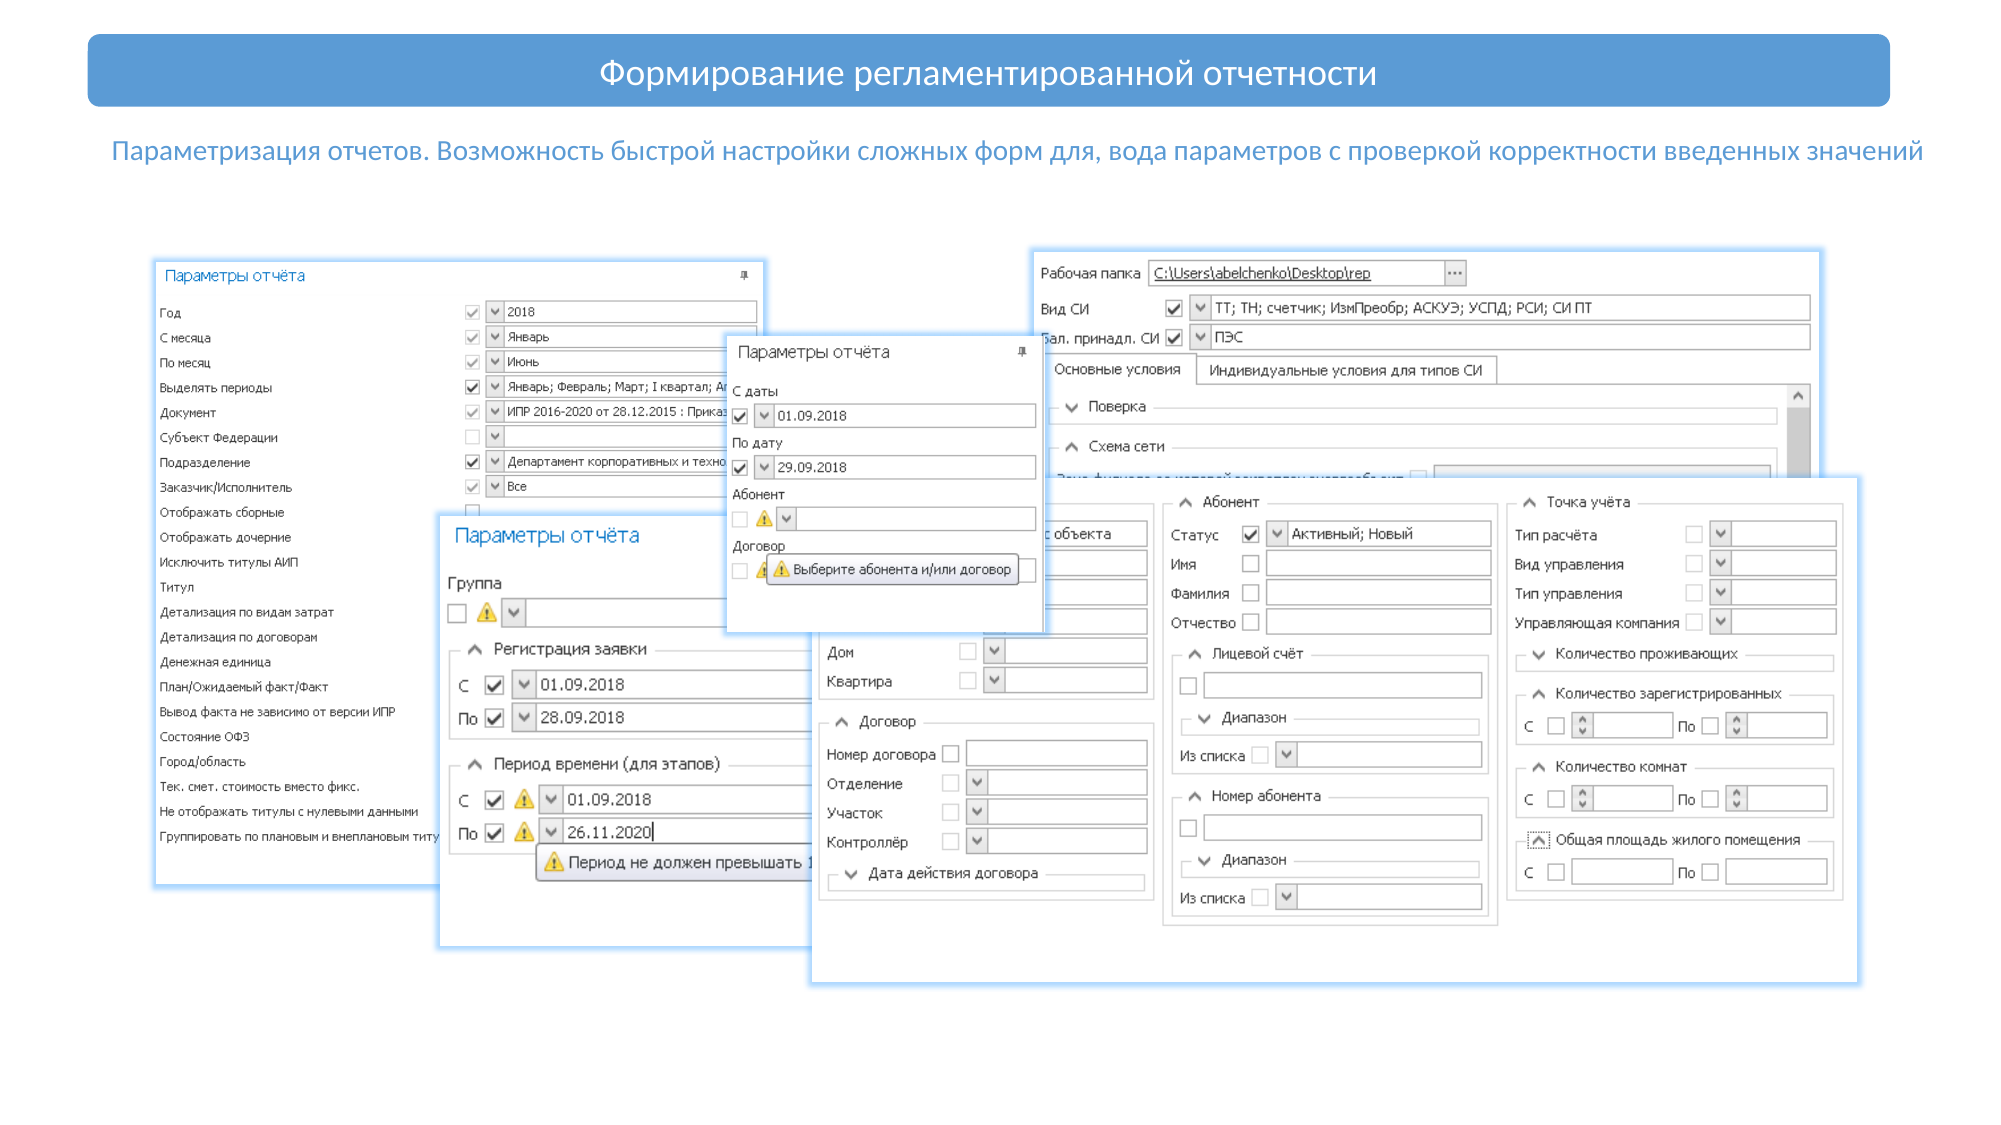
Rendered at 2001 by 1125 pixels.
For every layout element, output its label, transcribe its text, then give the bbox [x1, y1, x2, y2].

picture [156, 252, 1857, 982]
text_box Формирование регламентированной отчетности [86, 33, 1892, 108]
text_box Параметризация отчетов. Возможность быстрой настройки сложных форм для, вода параметров с проверкой корректности введенных значений [96, 123, 1941, 174]
